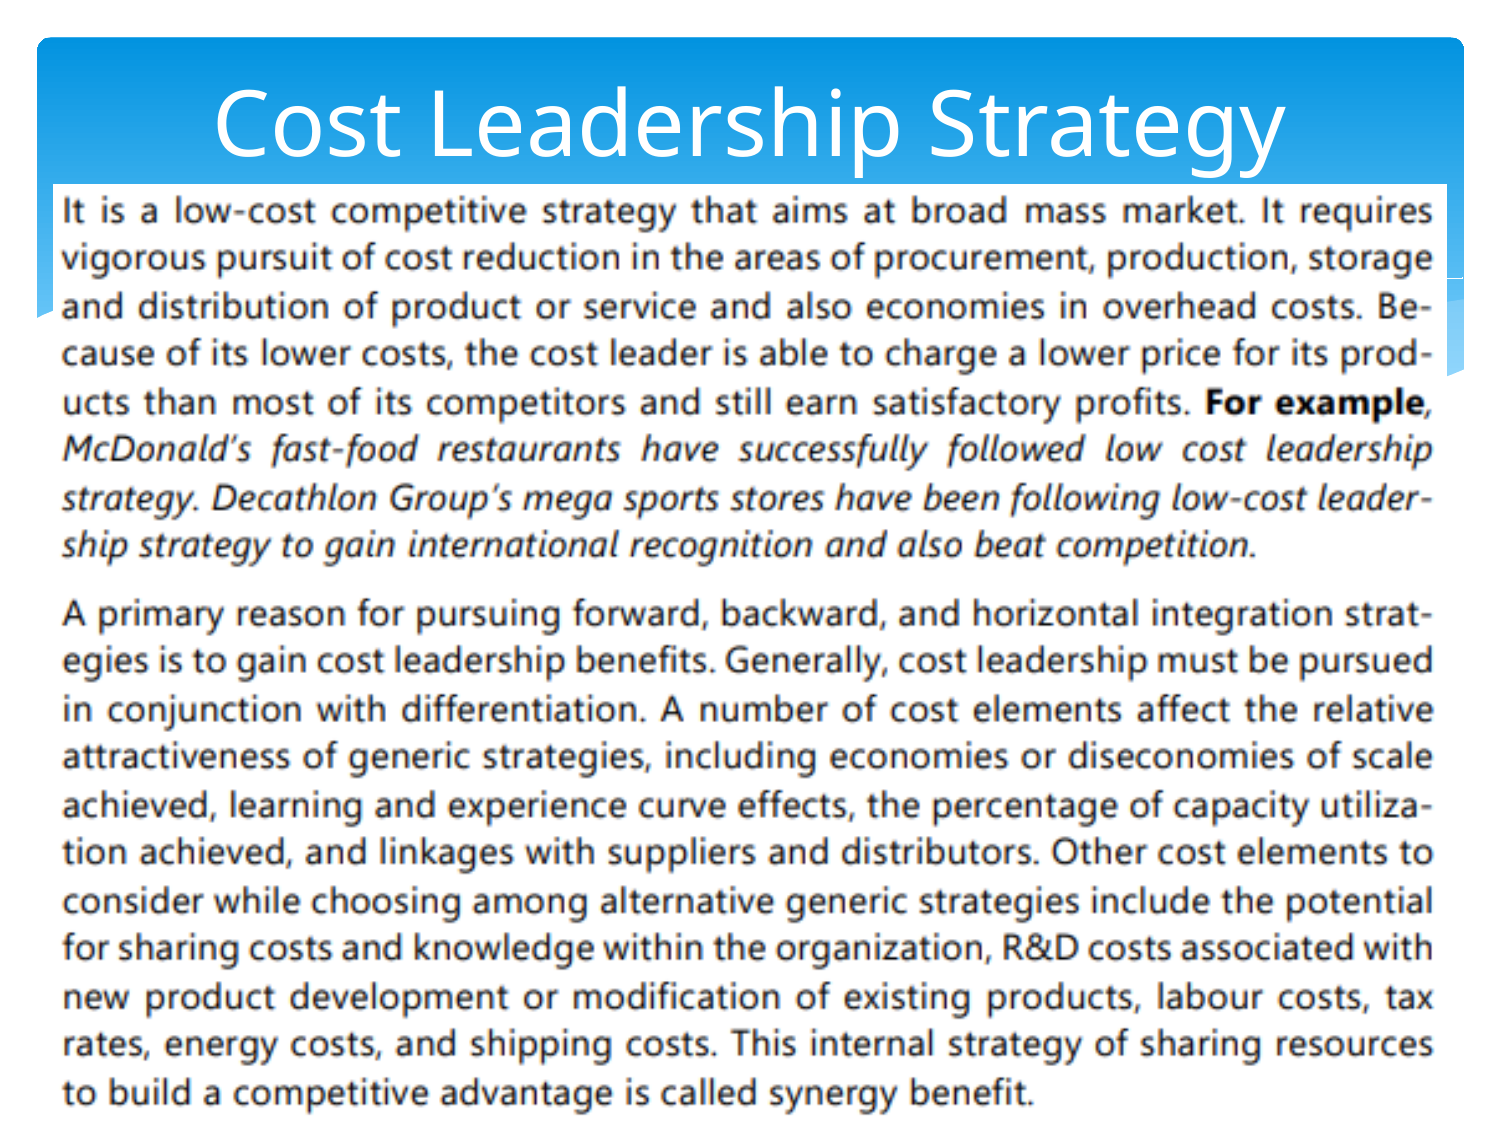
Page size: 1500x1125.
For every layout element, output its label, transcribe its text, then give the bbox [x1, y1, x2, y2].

picture [52, 184, 1448, 1125]
title Cost Leadership Strategy [75, 55, 1425, 181]
